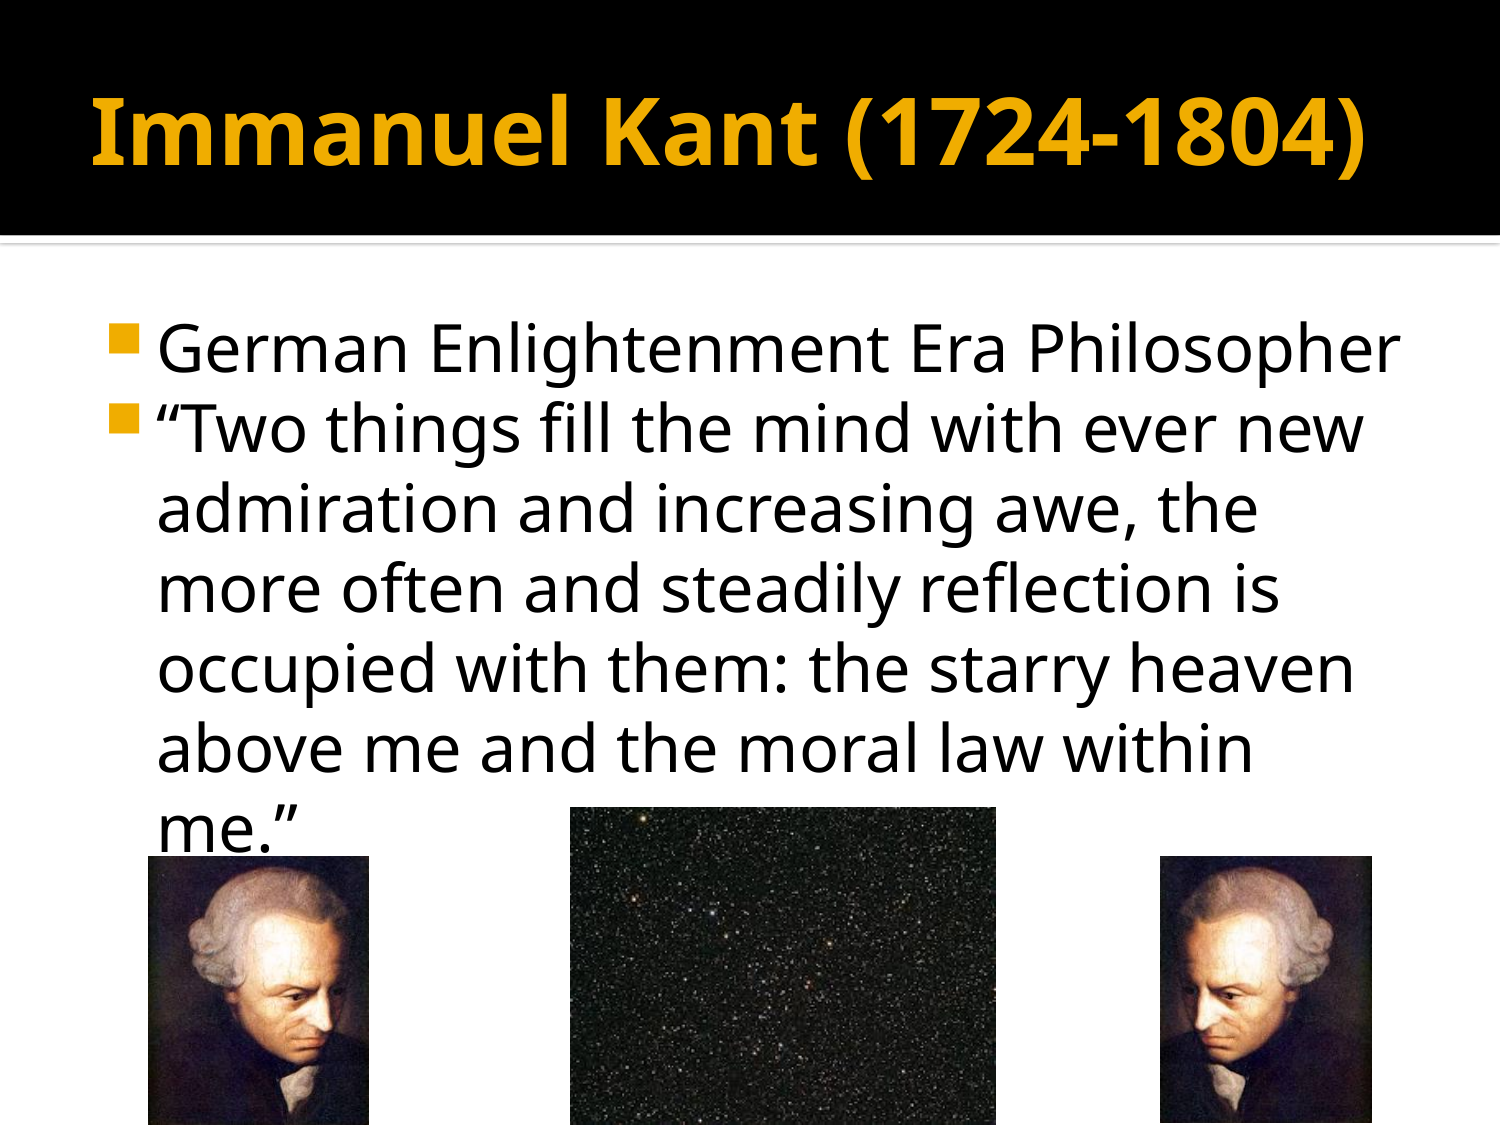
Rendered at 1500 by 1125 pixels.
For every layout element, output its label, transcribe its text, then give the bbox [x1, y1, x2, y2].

picture [148, 855, 369, 1125]
picture [1160, 855, 1372, 1123]
picture [570, 807, 996, 1125]
title Immanuel Kant (1724-1804) [75, 25, 1425, 231]
list German Enlightenment Era Philosopher “Two things fill the mind with ever new admiration and increasing awe, the more often and steadily reflection is occupied with them: the starry heaven above me and the moral law within me.” [75, 291, 1425, 1050]
